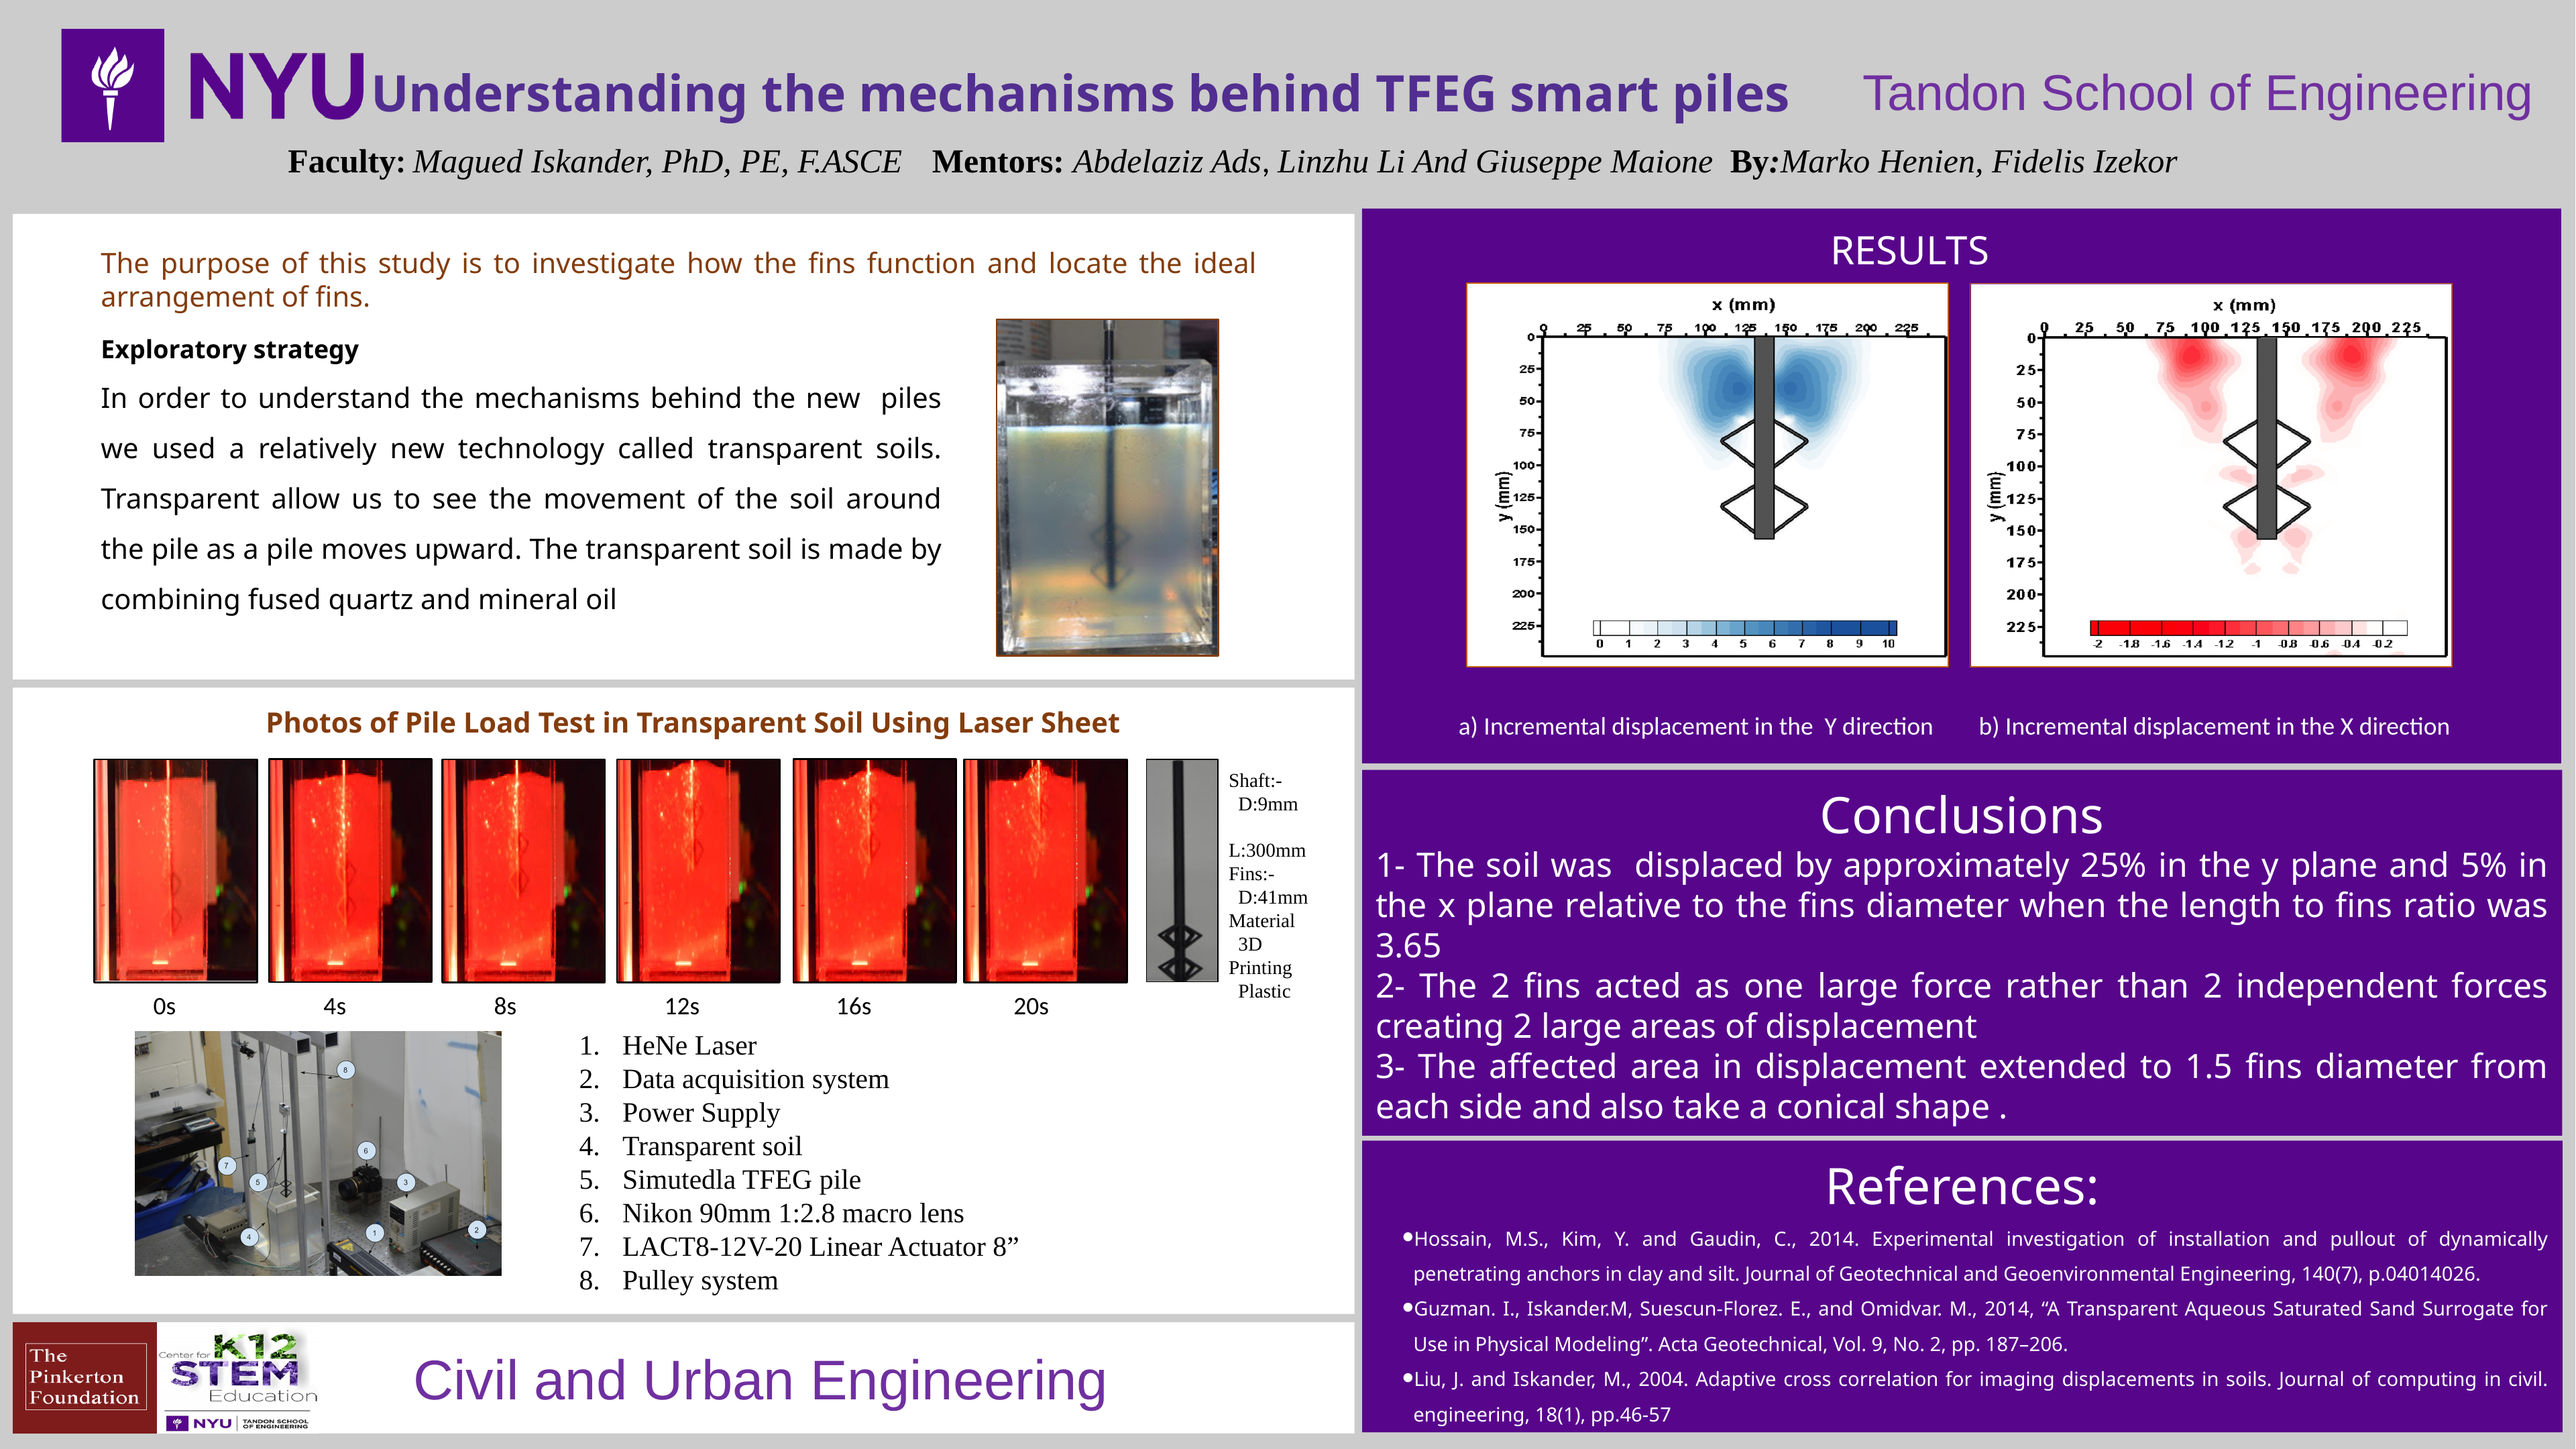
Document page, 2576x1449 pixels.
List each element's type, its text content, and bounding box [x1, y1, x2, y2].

picture [1970, 283, 2452, 667]
text_box Civil and Urban Engineering [403, 1338, 1286, 1417]
text_box [13, 688, 1355, 1314]
text_box The purpose of this study is to investigate how the fins function and locate the ideal arrangement of fins. [87, 231, 1271, 322]
picture [617, 760, 779, 982]
text_box Photos of Pile Load Test in Transparent Soil Using Laser Sheet [256, 700, 1135, 744]
text_box Conclusions 1- The soil was displaced by approximately 25% in the y plane and 5% in the x plane relative to the fins diameter when the length to fins ratio was 3.65 2- The 2 fins acted as one large force rather than 2 independent forces creating 2 large areas of displacement 3- The affected area in displacement extended to 1.5 fins diameter from each side and also take a conical shape . [1362, 769, 2563, 1136]
text_box [13, 213, 1355, 680]
picture [134, 1031, 502, 1277]
text_box Shaft:- D:9mm L:300mm Fins:- D:41mm Material 3D Printing Plastic [1215, 753, 1326, 919]
picture [1467, 283, 1948, 667]
picture [793, 759, 956, 982]
text_box [319, 1322, 1355, 1434]
text_box Exploratory strategy In order to understand the mechanisms behind the new piles we used a relatively new technology called transparent soils. Transparent allow us to see the movement of the soil around the pile as a pile moves upward. The transparent soil is made by combining fused quartz and mineral oil [87, 322, 956, 549]
text_box Faculty: Magued Iskander, PhD, PE, F.ASCE Mentors: Abdelaziz Ads, Linzhu Li And Giuseppe Maione By:Marko Henien, Fidelis Izekor [274, 125, 2216, 201]
text_box References: Hossain, M.S., Kim, Y. and Gaudin, C., 2014. Experimental investigation of installation and pullout of dynamically penetrating anchors in clay and silt. Journal of Geotechnical and Geoenvironmental Engineering, 140(7), p.04014026. Guzman. I., Iskander.M, Suescun-Florez. E., and Omidvar. M., 2014, “A Transparent Aqueous Saturated Sand Surrogate for Use in Physical Modeling”. Acta Geotechnical, Vol. 9, No. 2, pp. 187–206. Liu, J. and Iskander, M., 2004. Adaptive cross correlation for imaging displacements in soils. Journal of computing in civil. engineering, 18(1), pp.46-57 [1362, 1140, 2563, 1433]
text_box HeNe Laser Data acquisition system Power Supply Transparent soil Simutedla TFEG pile Nikon 90mm 1:2.8 macro lens LACT8-12V-20 Linear Actuator 8” Pulley system [542, 1013, 1207, 1179]
text_box Understanding the mechanisms behind TFEG smart piles [390, 48, 1820, 125]
text_box Tandon School of Engineering [1852, 54, 2576, 126]
picture [95, 759, 257, 982]
text_box 0s 4s 8s 12s 16s 20s [76, 975, 1074, 1008]
picture [61, 29, 388, 142]
text_box a) Incremental displacement in the Y direction b) Incremental displacement in the X direction [1445, 696, 2528, 732]
text_box RESULTS [1608, 215, 2211, 299]
picture [1146, 759, 1218, 981]
picture [443, 759, 604, 982]
picture [997, 319, 1218, 655]
picture [964, 760, 1127, 982]
picture [12, 1322, 319, 1434]
text_box [1361, 208, 2561, 763]
picture [270, 759, 431, 982]
